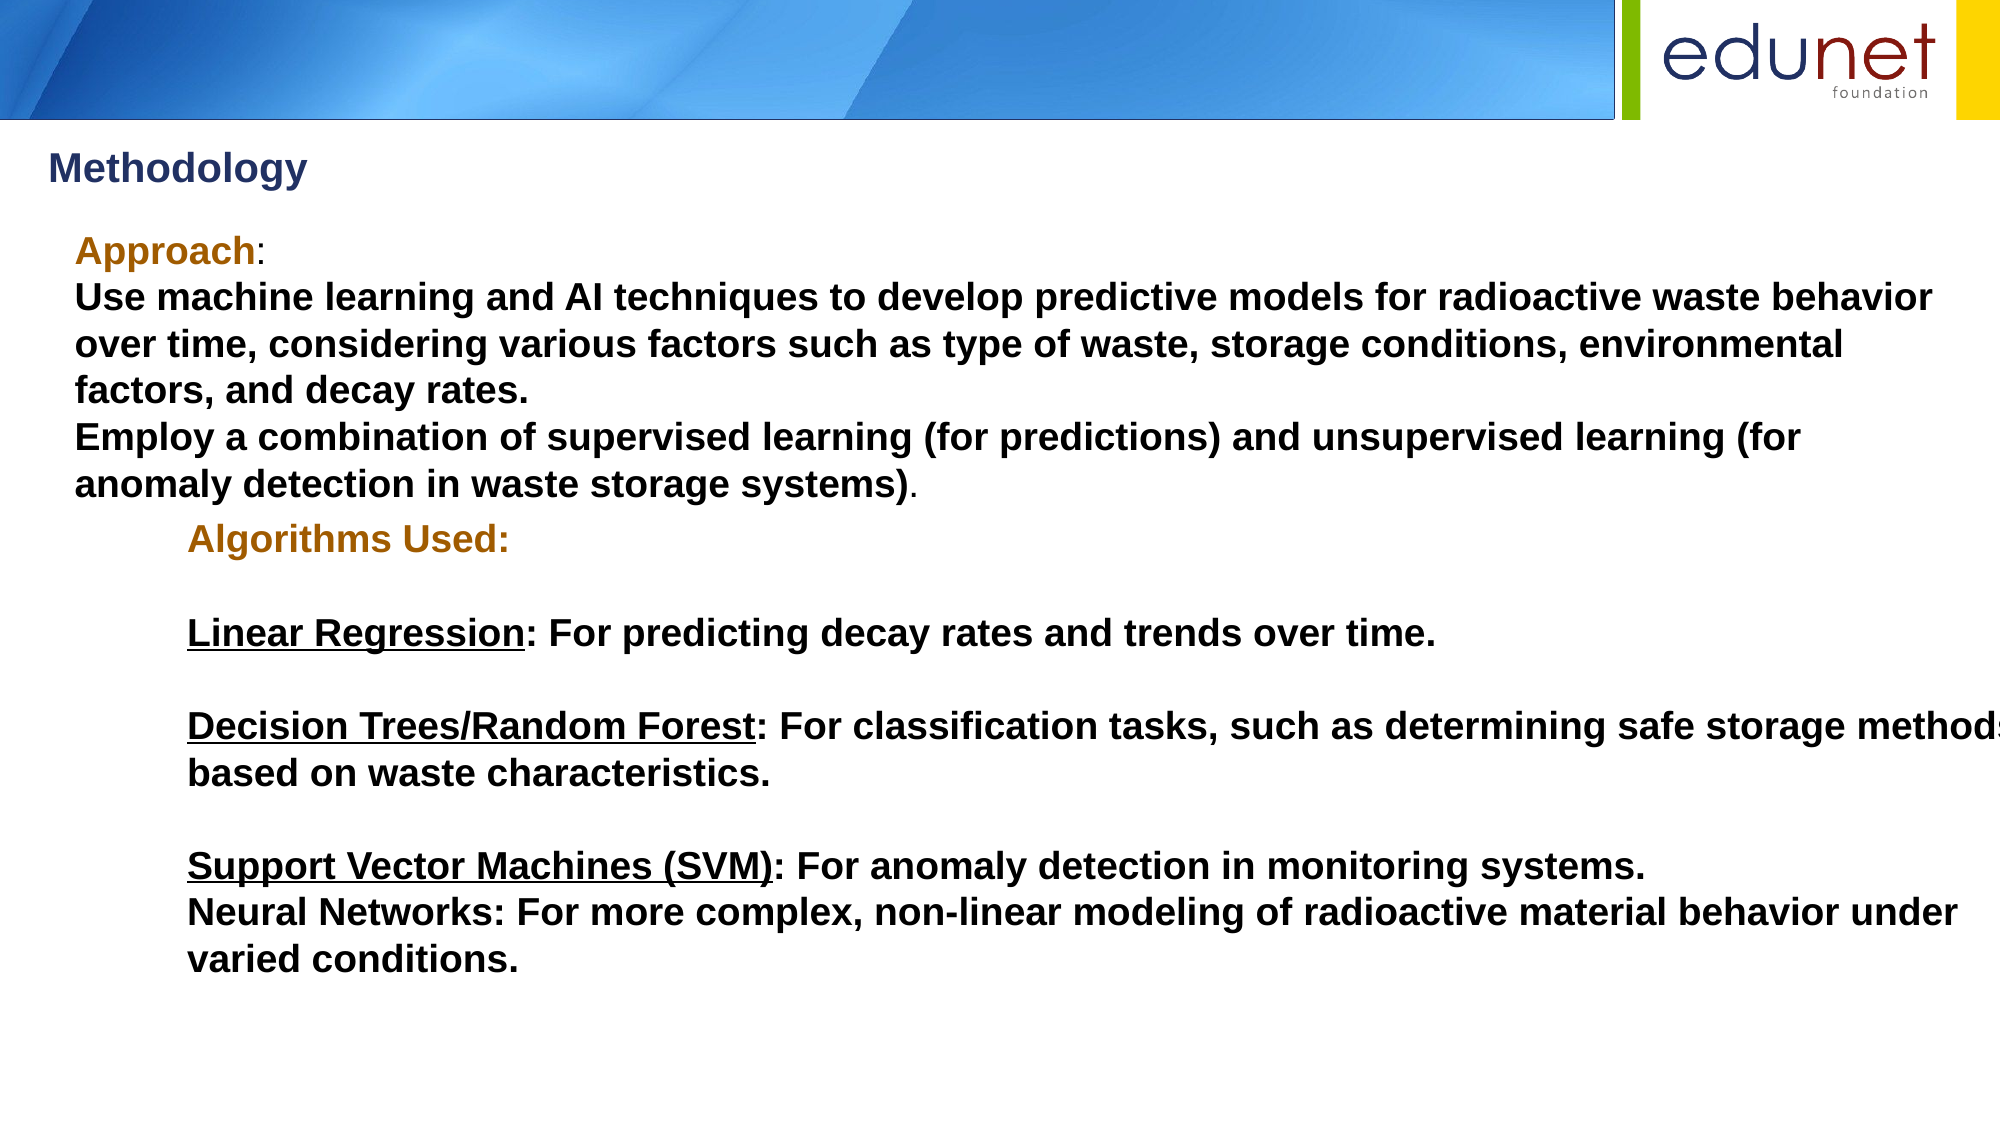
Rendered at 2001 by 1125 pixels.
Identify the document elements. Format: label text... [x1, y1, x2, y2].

text_box Methodology [33, 133, 1002, 199]
picture [0, 0, 1614, 119]
text_box Approach: Use machine learning and AI techniques to develop predictive models for radioactive waste behavior over time, considering various factors such as type of waste, storage conditions, environmental factors, and decay rates. Employ a combination of supervised learning (for predictions) and unsupervised learning (for anomaly detection in waste storage systems). [59, 217, 1967, 540]
picture [1652, 12, 1948, 108]
text_box Algorithms Used: Linear Regression: For predicting decay rates and trends over time. Decision Trees/Random Forest: For classification tasks, such as determining safe storage methods based on waste characteristics. Support Vector Machines (SVM): For anomaly detection in monitoring systems. Neural Networks: For more complex, non-linear modeling of radioactive material behavior under varied conditions. [172, 506, 2000, 980]
